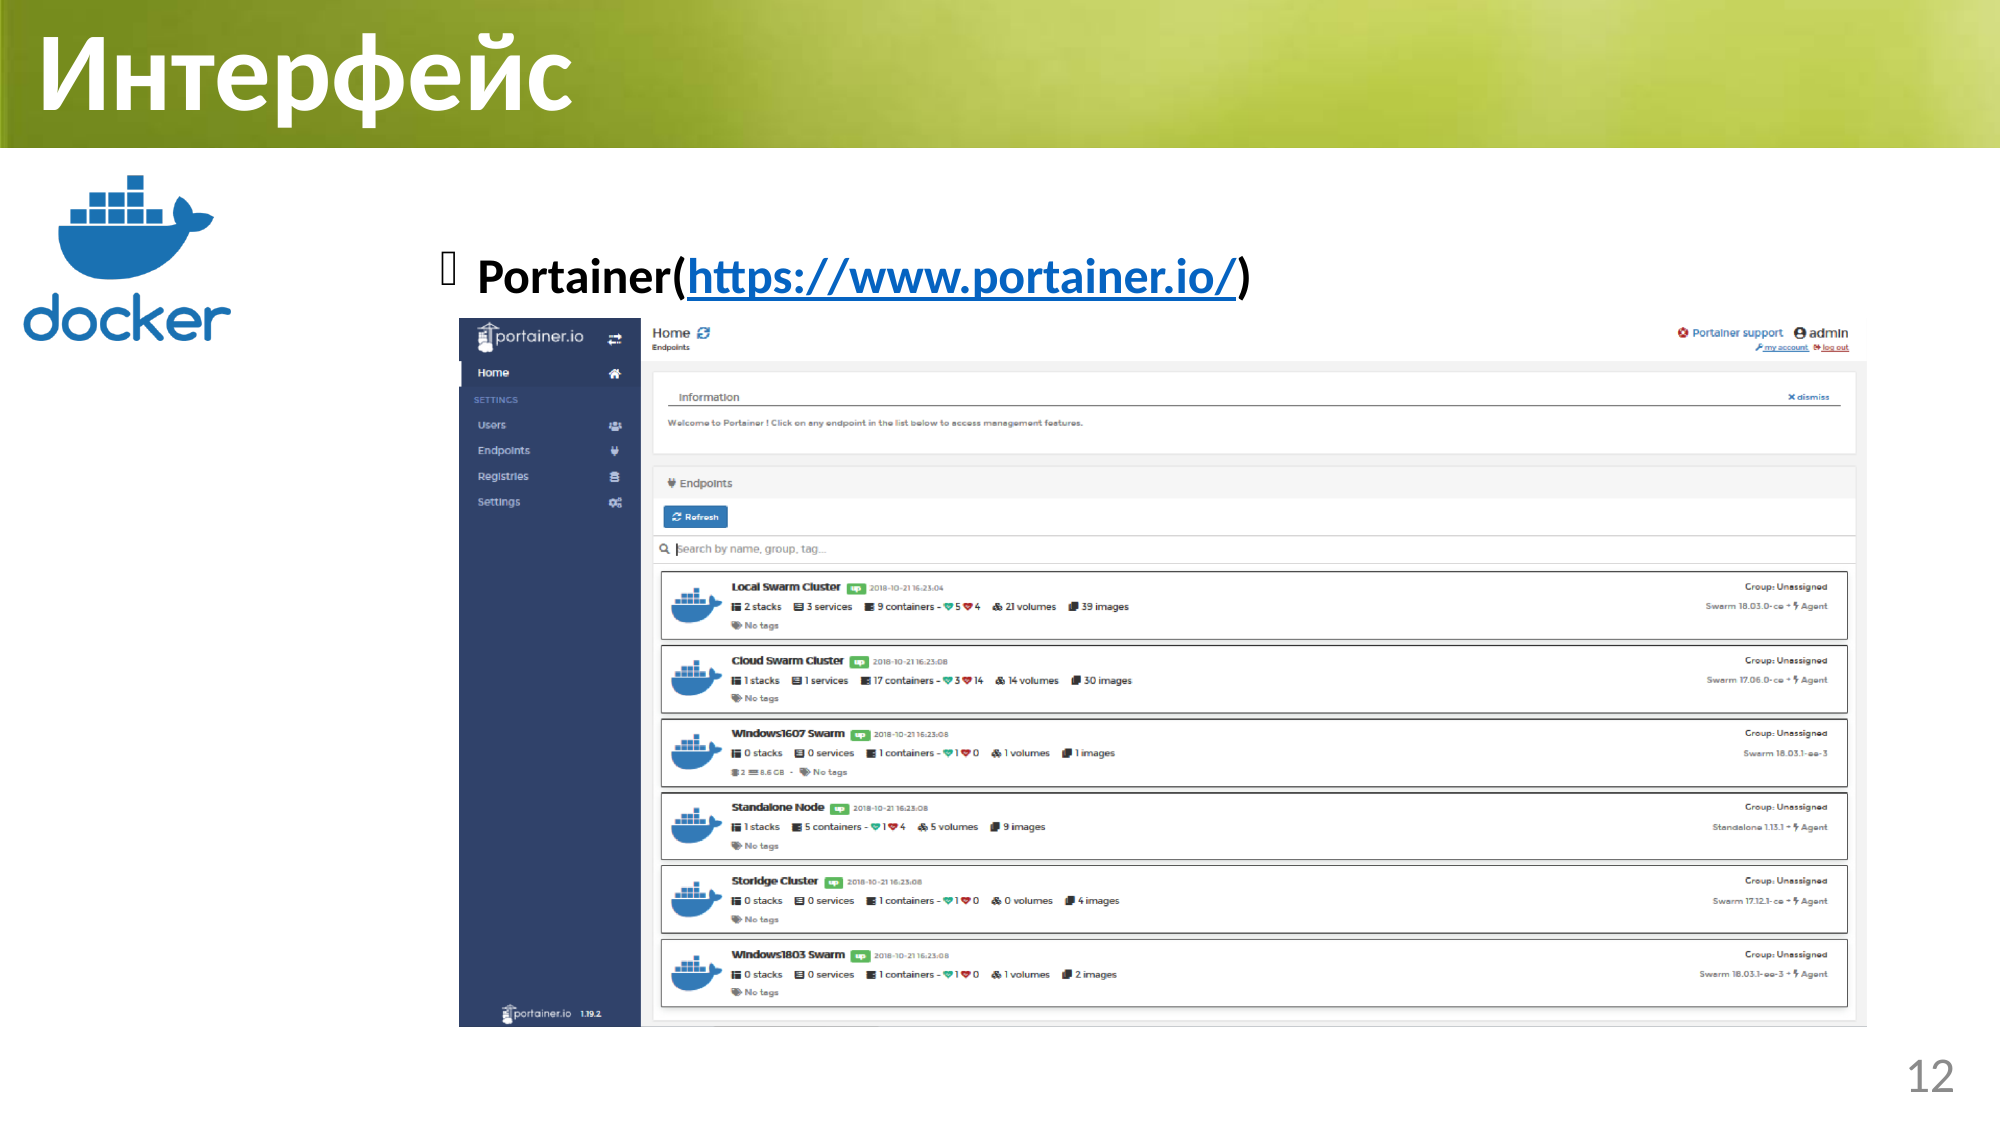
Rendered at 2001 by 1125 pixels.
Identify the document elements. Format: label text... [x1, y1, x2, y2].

slide_number 12 [1520, 1042, 1971, 1103]
picture [0, 0, 2000, 148]
picture [22, 163, 231, 342]
picture [459, 317, 1867, 1027]
list Portainer(https://www.portainer.io/) [425, 176, 1867, 329]
